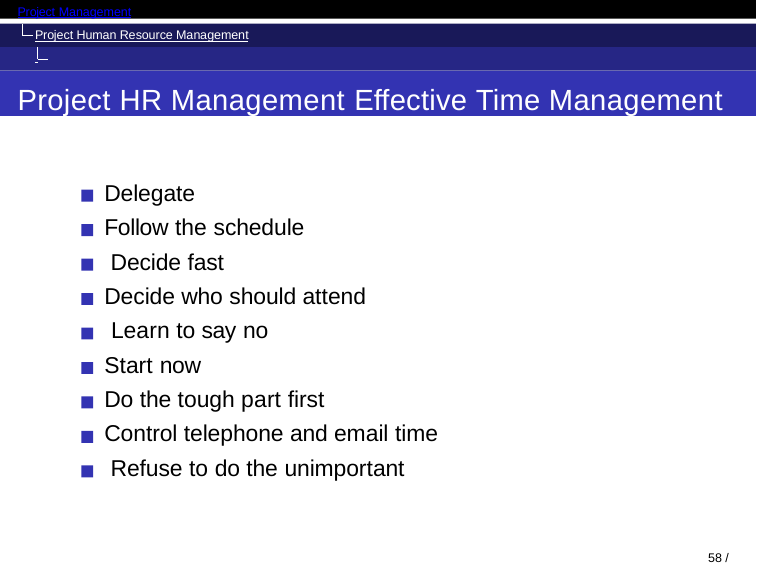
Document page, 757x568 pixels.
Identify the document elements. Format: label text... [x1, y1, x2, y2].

text_box [81, 224, 94, 237]
text_box [0, 23, 33, 47]
text_box [0, 47, 756, 70]
text_box [81, 258, 94, 271]
text_box [81, 293, 94, 305]
text_box [81, 396, 94, 409]
text_box [253, 23, 756, 47]
text_box [81, 189, 94, 202]
text_box Delegate Follow the schedule Decide fast Decide who should attend Learn to say no Start now Do the tough part first Control telephone and email time Refuse to do the unimportant [102, 169, 441, 481]
text_box [81, 430, 94, 443]
text_box [81, 465, 94, 478]
text_box Project Human Resource Management Manage Project Team [33, 16, 253, 66]
text_box Project HR Management Effective Time Management [0, 70, 756, 116]
slide_number 57 / 71 [701, 548, 746, 568]
text_box [81, 362, 94, 374]
text_box [81, 327, 94, 340]
text_box Project Management [0, 0, 756, 19]
